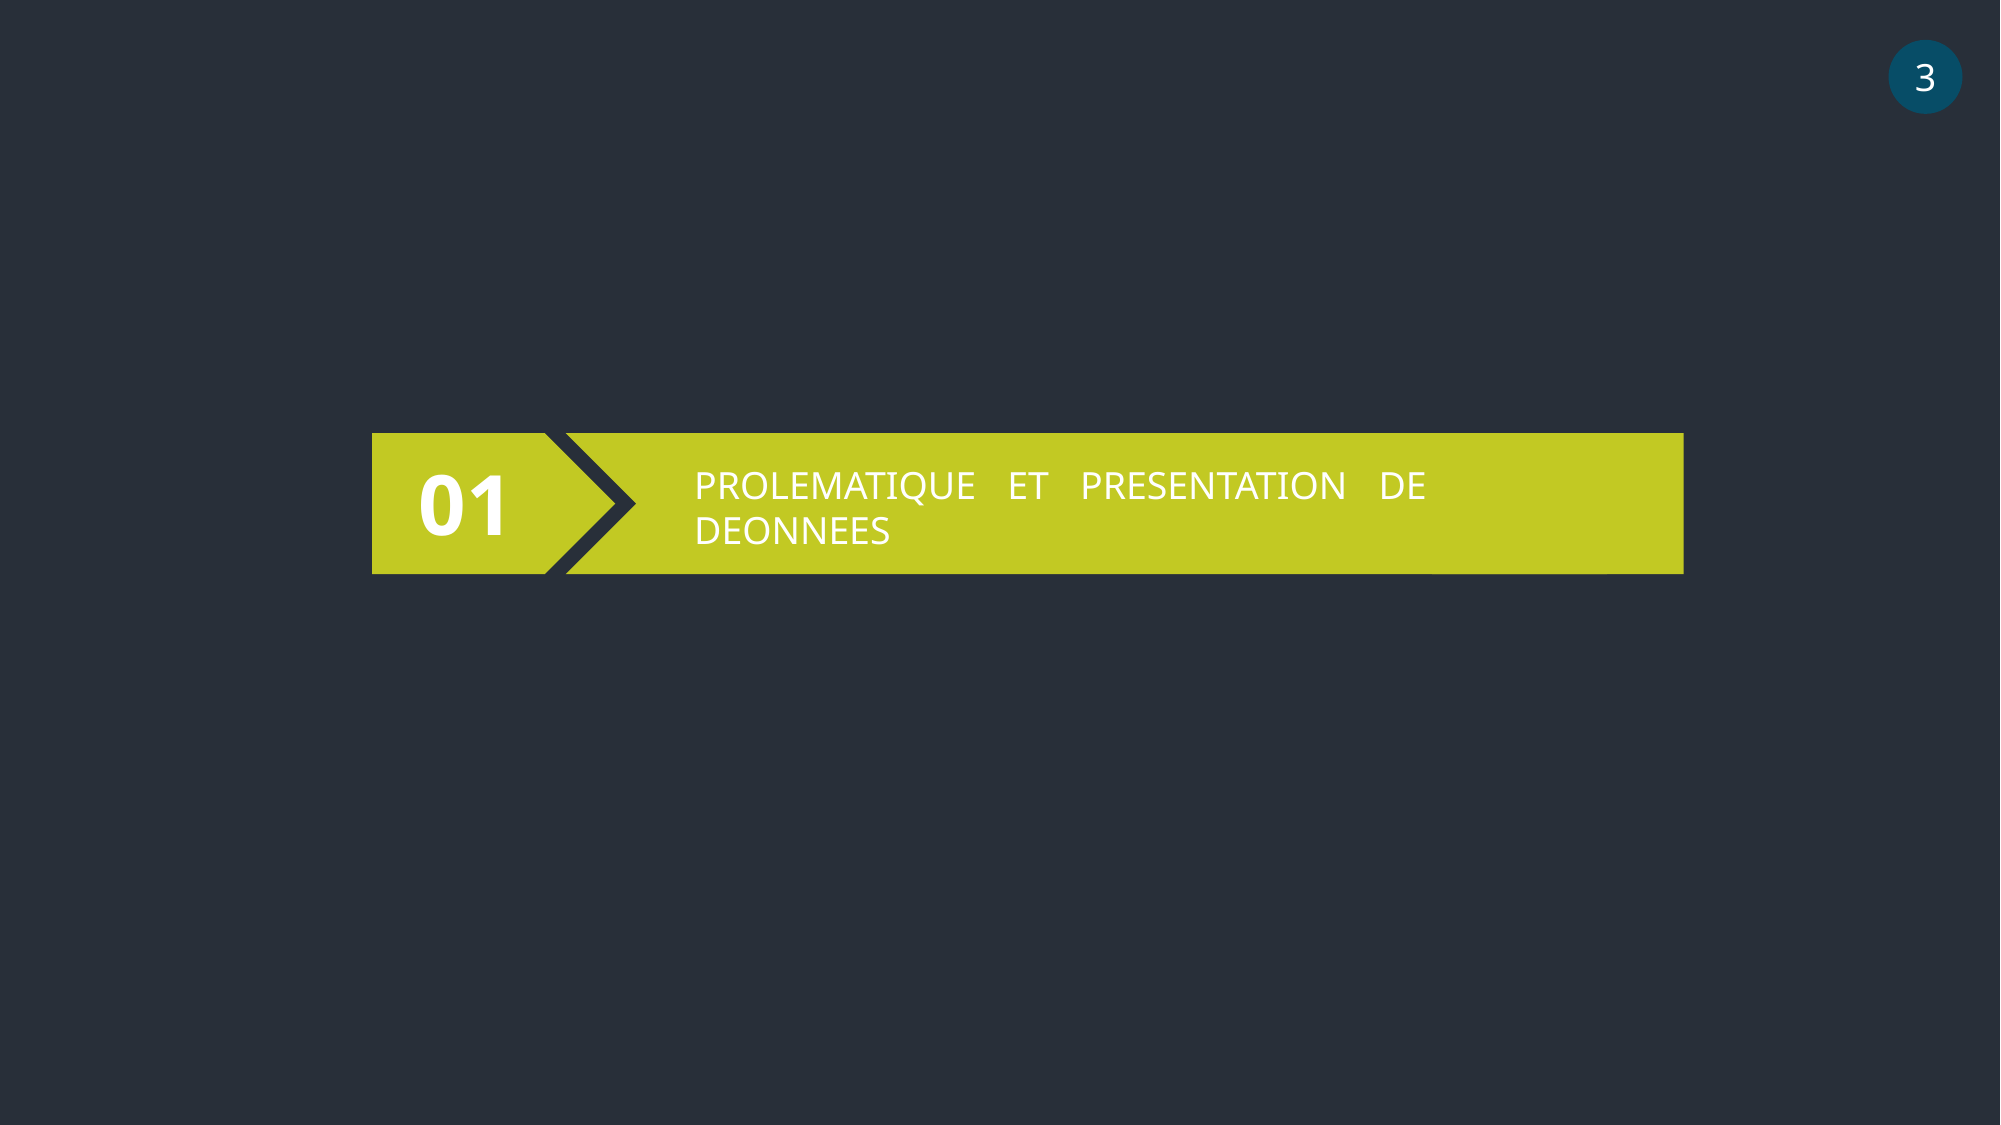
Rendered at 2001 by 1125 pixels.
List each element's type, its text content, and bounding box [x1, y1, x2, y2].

text_box 3 [1887, 38, 1964, 115]
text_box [372, 433, 1684, 575]
